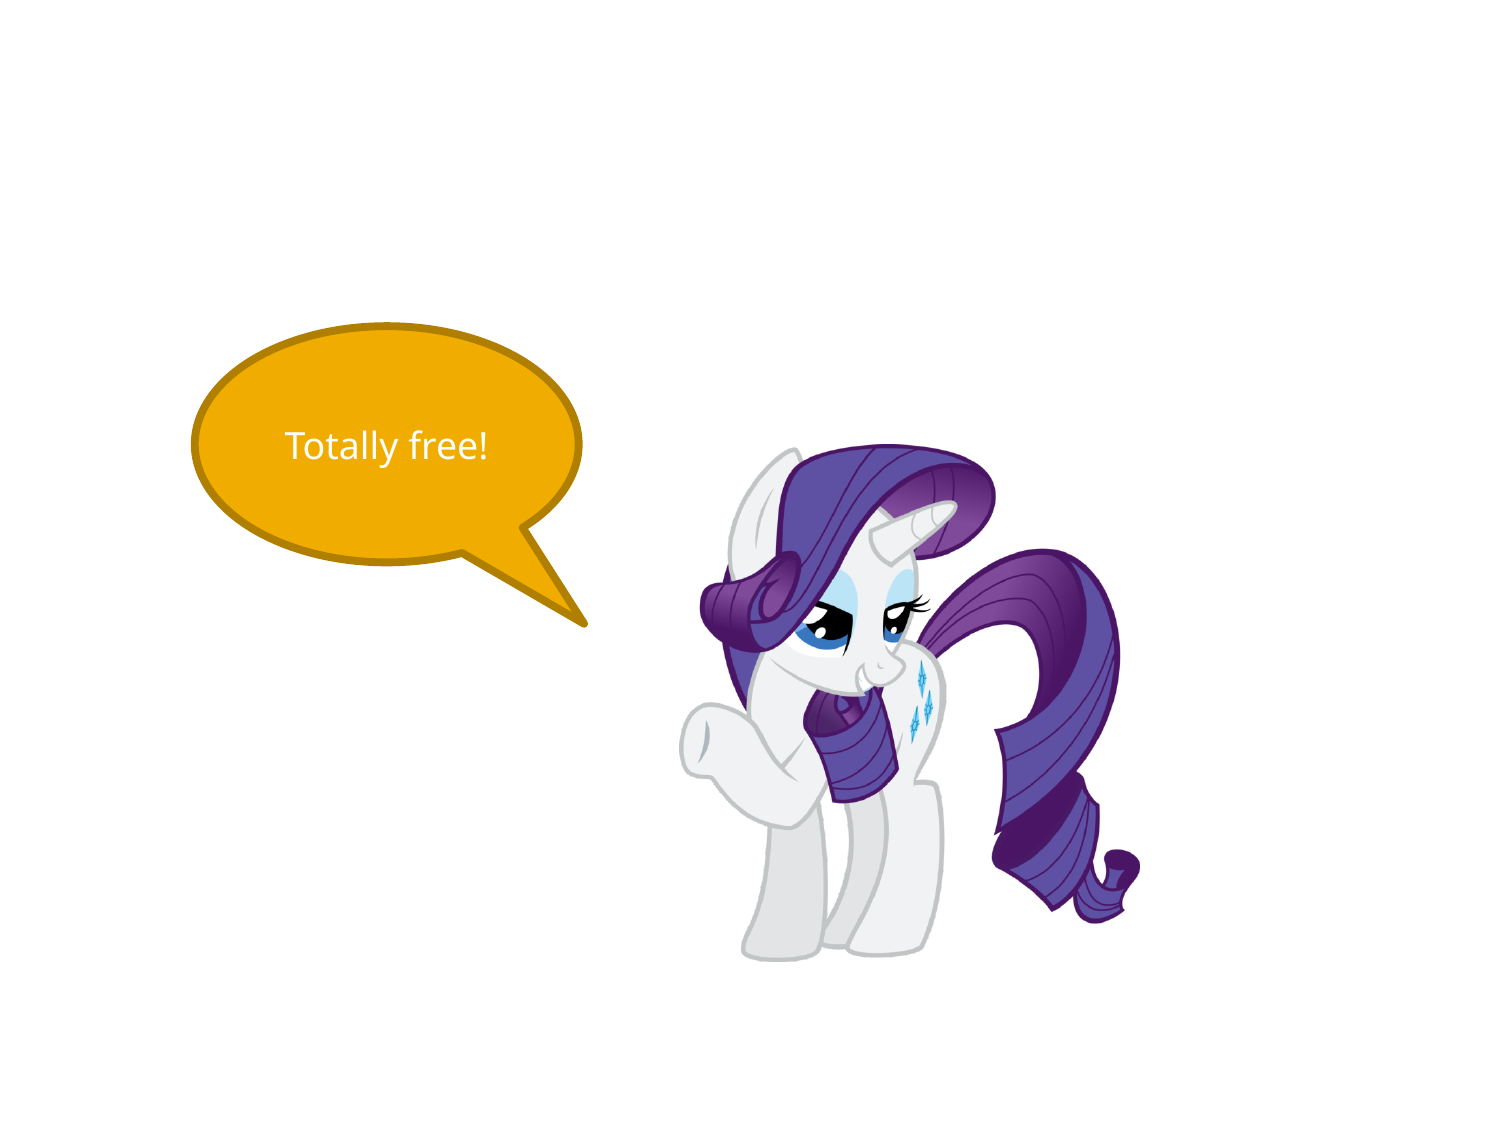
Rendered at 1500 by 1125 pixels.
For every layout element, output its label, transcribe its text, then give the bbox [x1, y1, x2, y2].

picture [679, 444, 1140, 962]
text_box Totally free! [190, 322, 588, 628]
